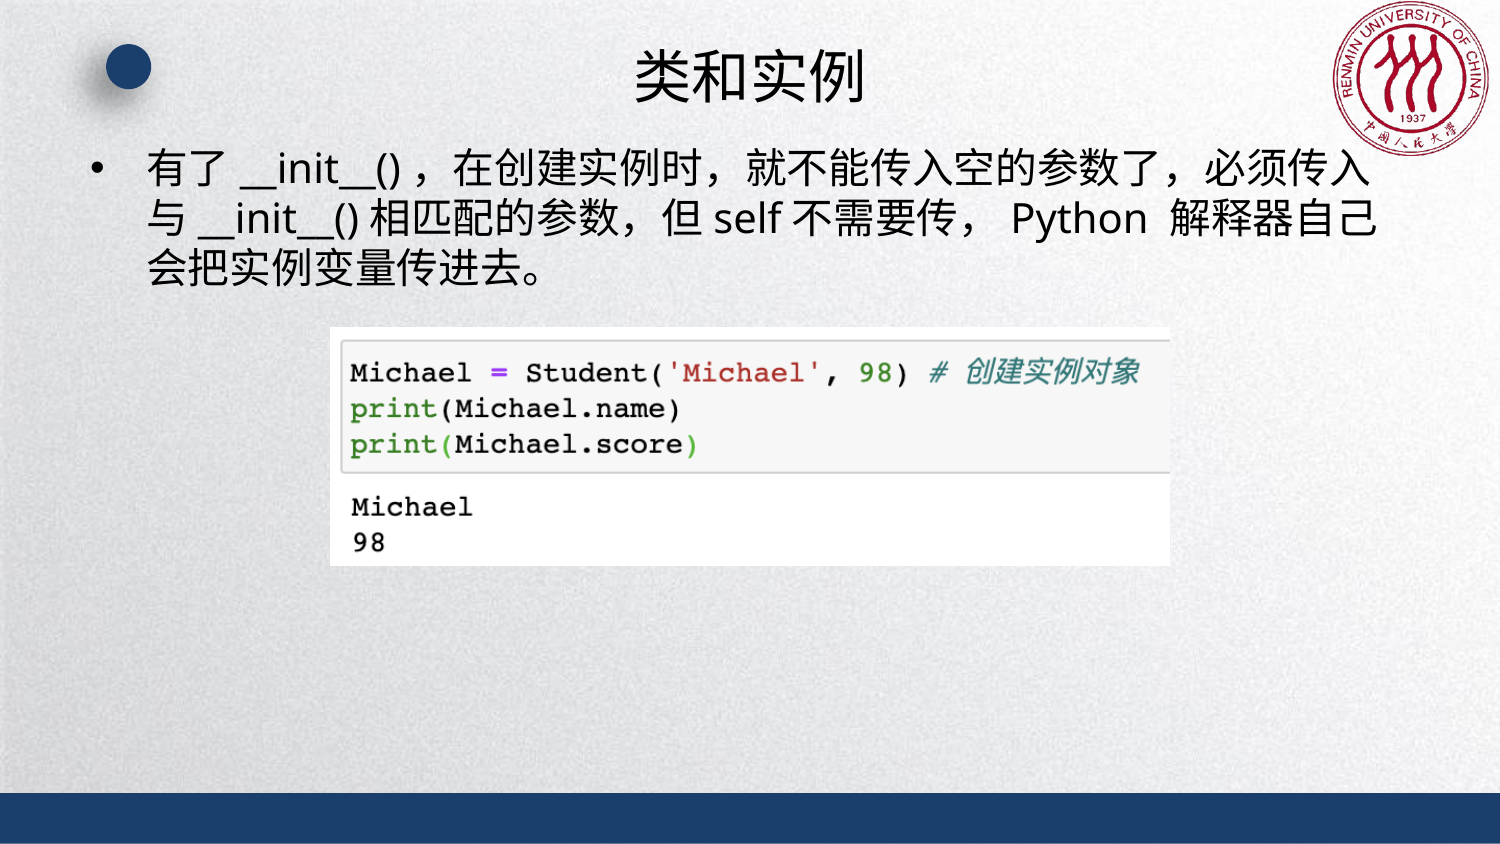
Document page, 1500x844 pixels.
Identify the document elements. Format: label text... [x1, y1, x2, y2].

picture [0, 0, 1500, 793]
title 类和实例 [75, 33, 1425, 116]
list 有了__init__()，在创建实例时，就不能传入空的参数了，必须传入与__init__()相匹配的参数，但self不需要传，Python 解释器自己会把实例变量传进去。 [75, 134, 1425, 781]
